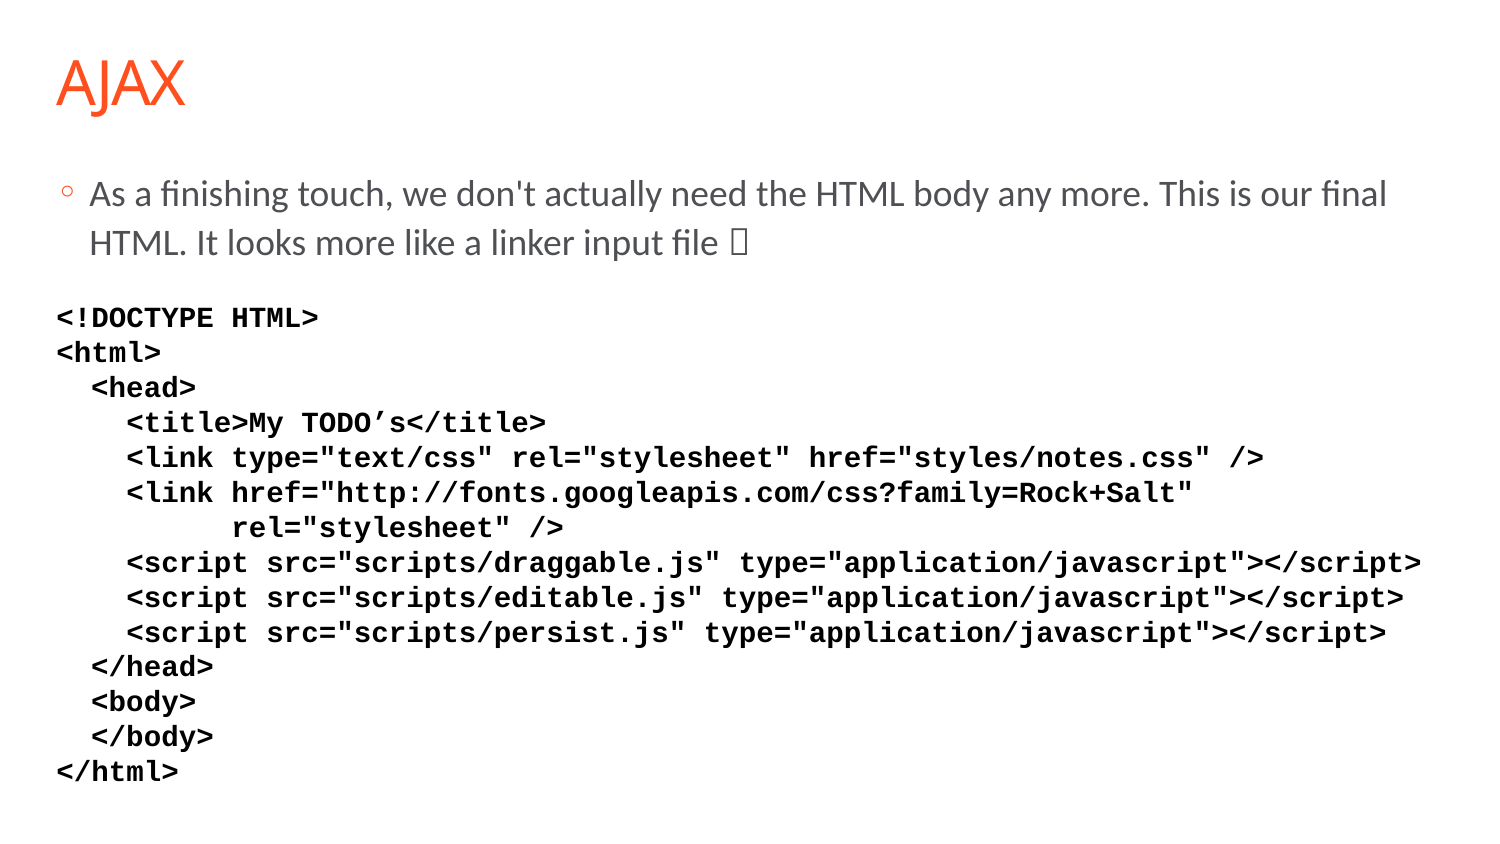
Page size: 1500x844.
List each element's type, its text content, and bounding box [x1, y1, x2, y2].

list As a finishing touch, we don't actually need the HTML body any more. This is our final HTML. It looks more like a linker input file  <!DOCTYPE HTML> <html> <head> <title>My TODO’s</title> <link type="text/css" rel="stylesheet" href="styles/notes.css" /> <link href="http://fonts.googleapis.com/css?family=Rock+Salt" rel="stylesheet" /> <script src="scripts/draggable.js" type="application/javascript"></script> <script src="scripts/editable.js" type="application/javascript"></script> <script src="scripts/persist.js" type="application/javascript"></script> </head> <body> </body> </html> [56, 134, 1444, 676]
title AJAX [56, 51, 1444, 134]
